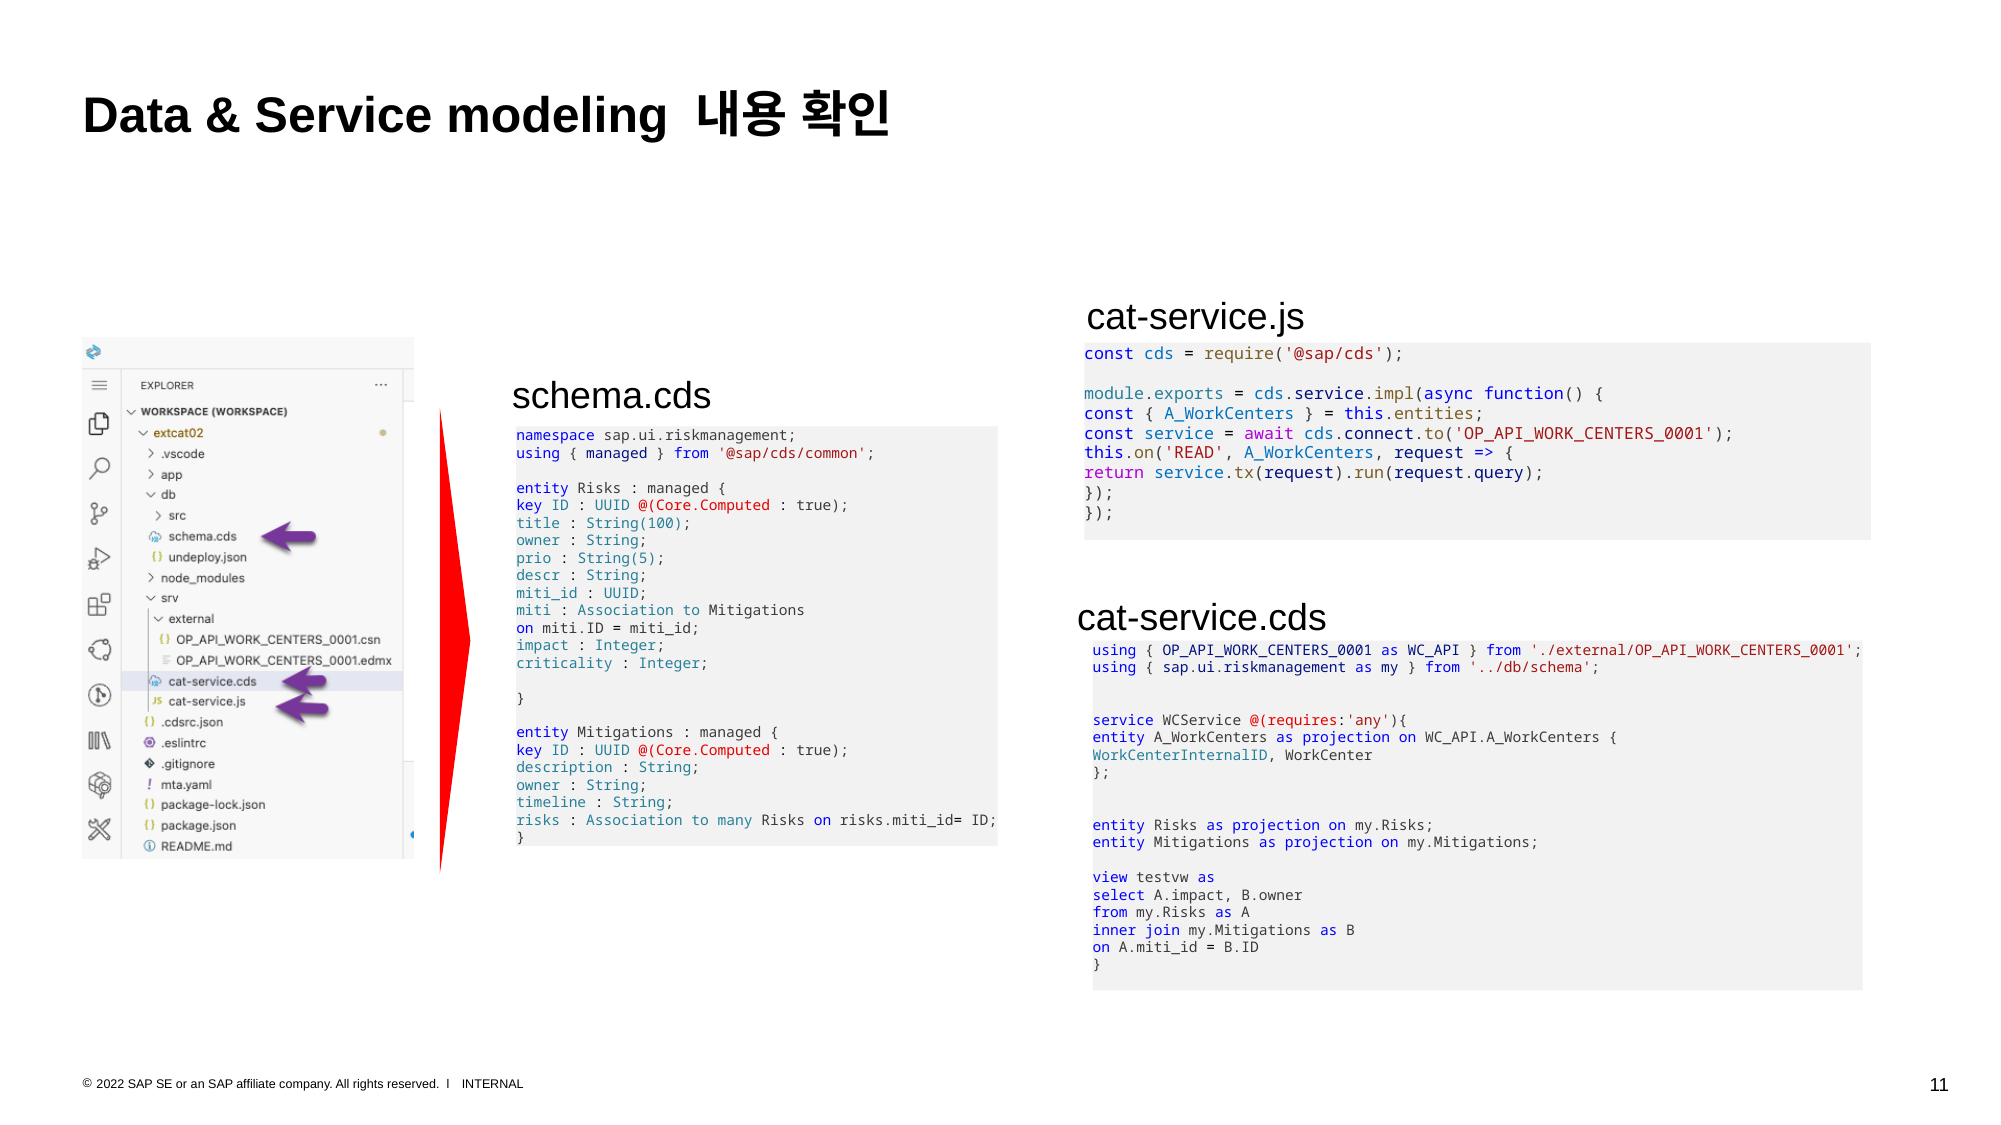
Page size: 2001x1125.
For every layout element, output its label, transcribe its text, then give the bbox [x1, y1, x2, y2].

text_box cat-service.js [1086, 291, 1306, 337]
title Data & Service modeling 내용 확인 [82, 82, 1918, 144]
text_box namespace sap.ui.riskmanagement; using { managed } from '@sap/cds/common'; entity Risks : managed { key ID : UUID @(Core.Computed : true); title : String(100); owner : String; prio : String(5); descr : String; miti_id : UUID; miti : Association to Mitigations on miti.ID = miti_id; impact : Integer; criticality : Integer; } entity Mitigations : managed { key ID : UUID @(Core.Computed : true); description : String; owner : String; timeline : String; risks : Association to many Risks on risks.miti_id= ID; } [516, 426, 998, 846]
text_box const cds = require('@sap/cds'); module.exports = cds.service.impl(async function() { const { A_WorkCenters } = this.entities; const service = await cds.connect.to('OP_API_WORK_CENTERS_0001'); this.on('READ', A_WorkCenters, request => { return service.tx(request).run(request.query); }); }); [1084, 342, 1871, 540]
text_box cat-service.cds [1076, 592, 1327, 638]
text_box using { OP_API_WORK_CENTERS_0001 as WC_API } from './external/OP_API_WORK_CENTERS_0001'; using { sap.ui.riskmanagement as my } from '../db/schema'; service WCService @(requires:'any'){ entity A_WorkCenters as projection on WC_API.A_WorkCenters { WorkCenterInternalID, WorkCenter }; entity Risks as projection on my.Risks; entity Mitigations as projection on my.Mitigations; view testvw as select A.impact, B.owner from my.Risks as A inner join my.Mitigations as B on A.miti_id = B.ID } [1092, 640, 1863, 991]
picture [82, 336, 415, 859]
text_box schema.cds [512, 370, 712, 416]
text_box [439, 407, 471, 874]
